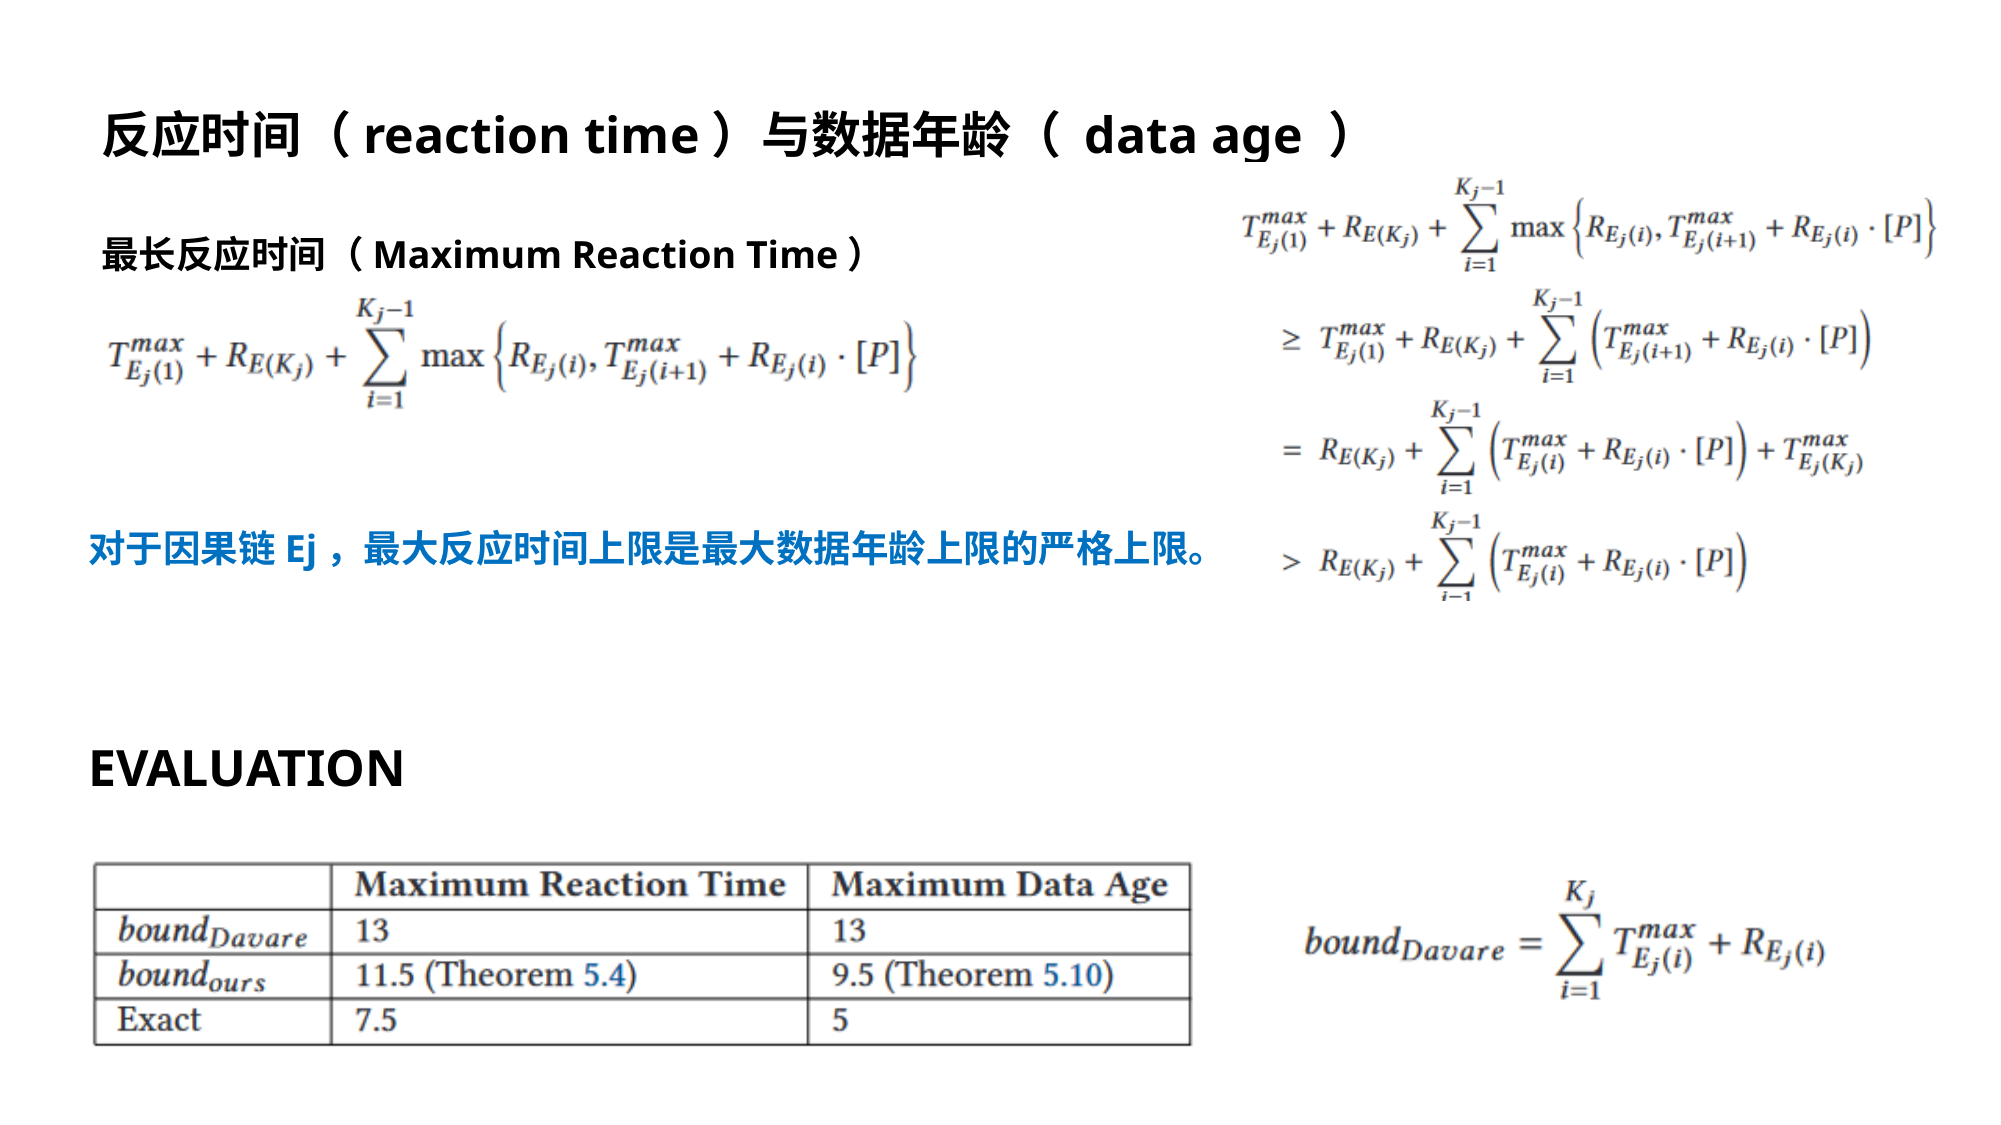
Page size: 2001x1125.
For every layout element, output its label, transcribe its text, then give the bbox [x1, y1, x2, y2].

picture [1255, 875, 1897, 1008]
text_box 反应时间（reaction time）与数据年龄（ data age ） [86, 66, 1942, 172]
text_box 对于因果链Ej，最大反应时间上限是最大数据年龄上限的严格上限。 [73, 517, 1218, 577]
picture [73, 853, 1223, 1065]
text_box EVALUATION [73, 698, 1930, 804]
picture [86, 295, 946, 424]
text_box 最长反应时间（Maximum Reaction Time） [86, 223, 1087, 284]
picture [1218, 162, 2000, 601]
